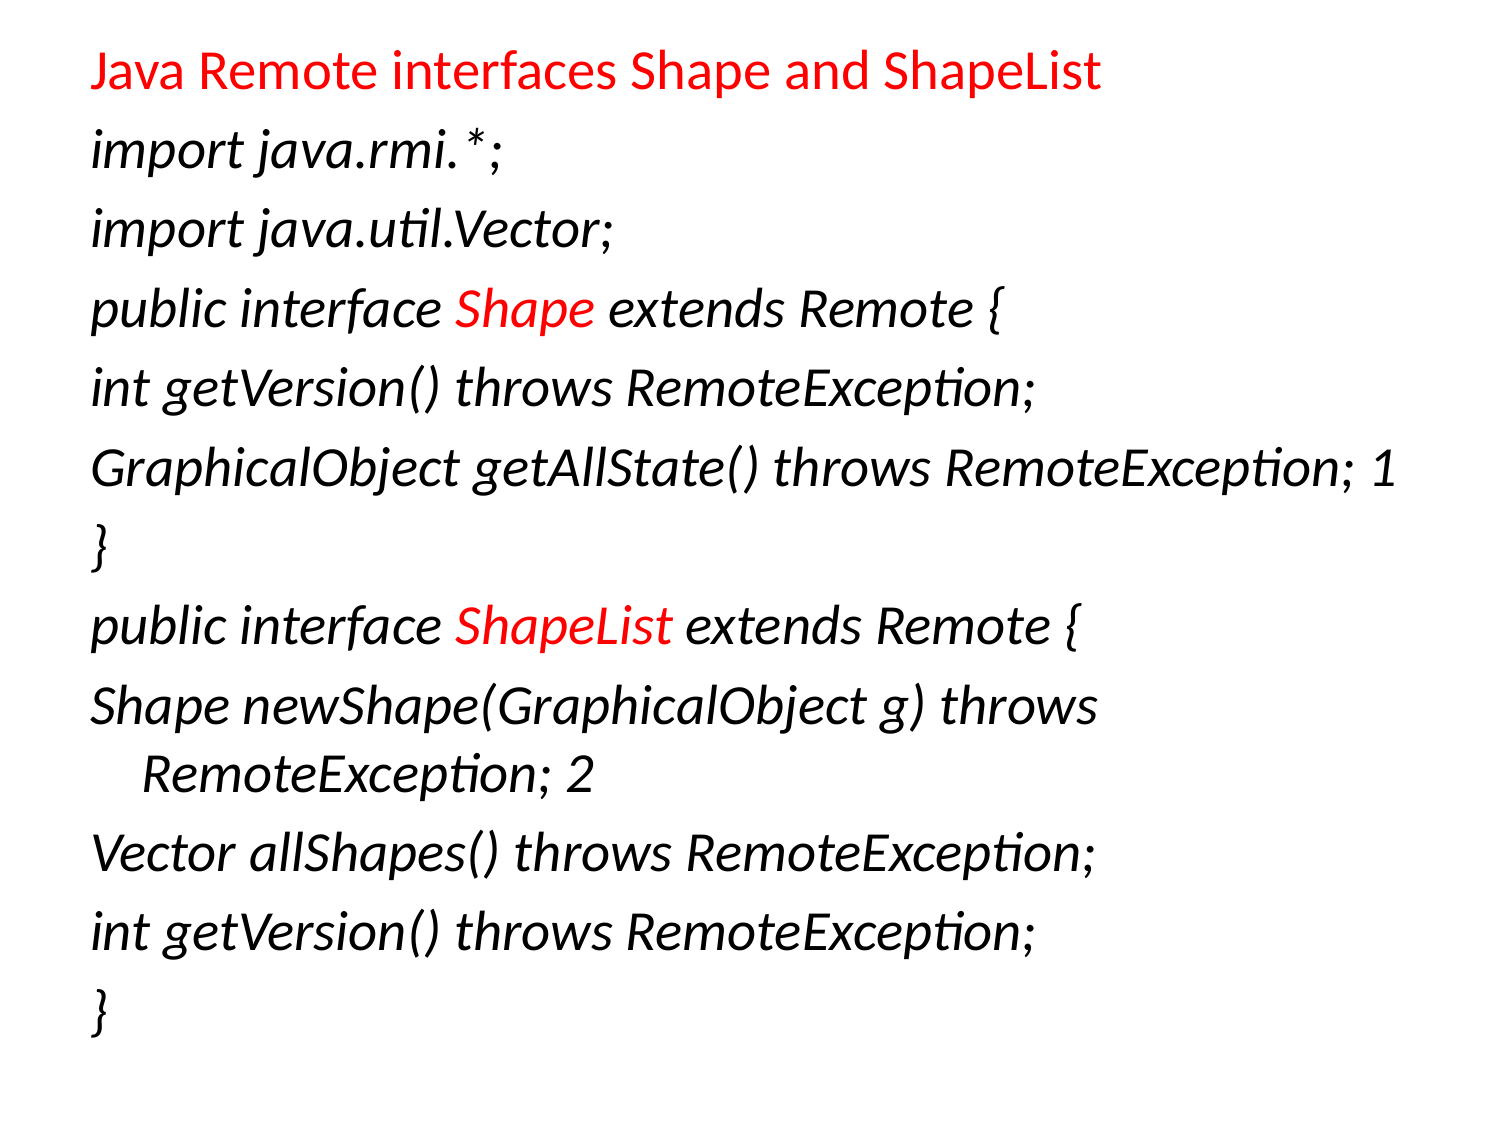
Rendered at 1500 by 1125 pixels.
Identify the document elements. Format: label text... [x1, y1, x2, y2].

list Java Remote interfaces Shape and ShapeList import java.rmi.*; import java.util.Vector; public interface Shape extends Remote { int getVersion() throws RemoteException; GraphicalObject getAllState() throws RemoteException; 1 } public interface ShapeList extends Remote { Shape newShape(GraphicalObject g) throws RemoteException; 2 Vector allShapes() throws RemoteException; int getVersion() throws RemoteException; } [75, 24, 1425, 1075]
